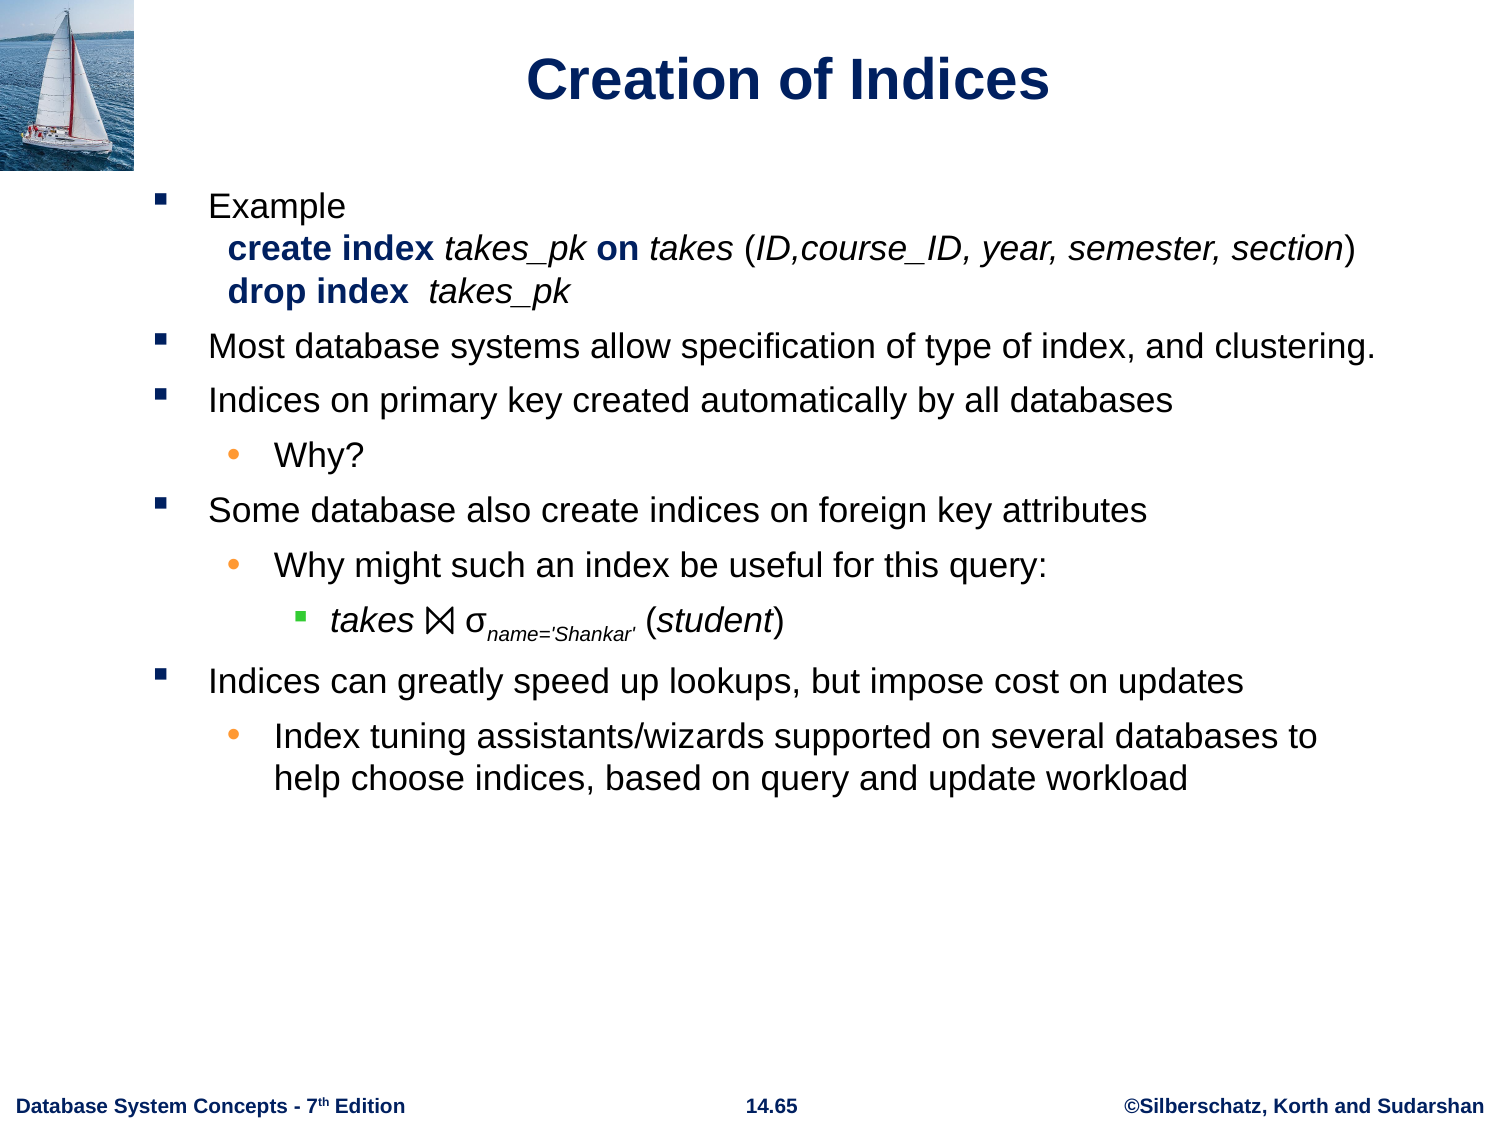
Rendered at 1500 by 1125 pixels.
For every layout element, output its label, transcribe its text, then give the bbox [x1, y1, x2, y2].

picture [0, 0, 134, 171]
list Example create index takes_pk on takes (ID,course_ID, year, semester, section) drop index takes_pk Most database systems allow specification of type of index, and clustering. Indices on primary key created automatically by all databases Why? Some database also create indices on foreign key attributes Why might such an index be useful for this query: takes ⨝ σname='Shankar' (student) Indices can greatly speed up lookups, but impose cost on updates Index tuning assistants/wizards supported on several databases to help choose indices, based on query and update workload [136, 175, 1393, 1039]
title Creation of Indices [125, 18, 1452, 120]
